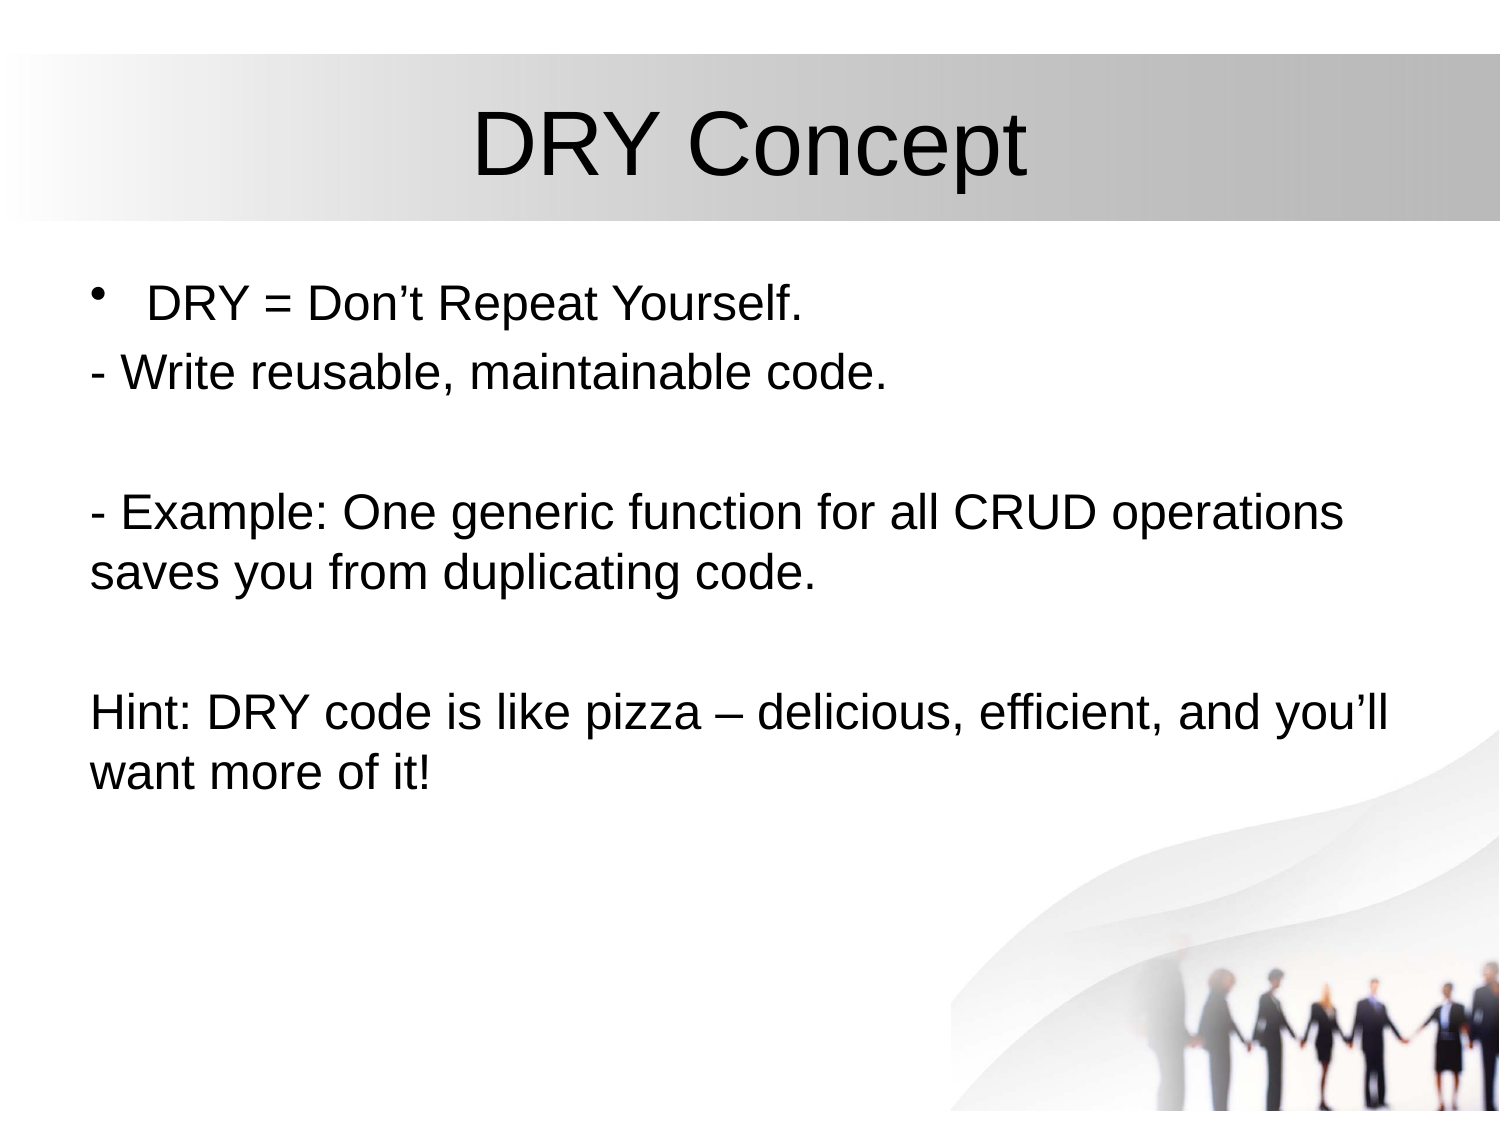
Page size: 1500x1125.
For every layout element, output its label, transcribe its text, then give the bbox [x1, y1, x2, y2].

list DRY = Don’t Repeat Yourself. - Write reusable, maintainable code. - Example: One generic function for all CRUD operations saves you from duplicating code. Hint: DRY code is like pizza – delicious, efficient, and you’ll want more of it! [74, 262, 1426, 909]
title DRY Concept [74, 44, 1426, 233]
picture [951, 728, 1499, 1111]
